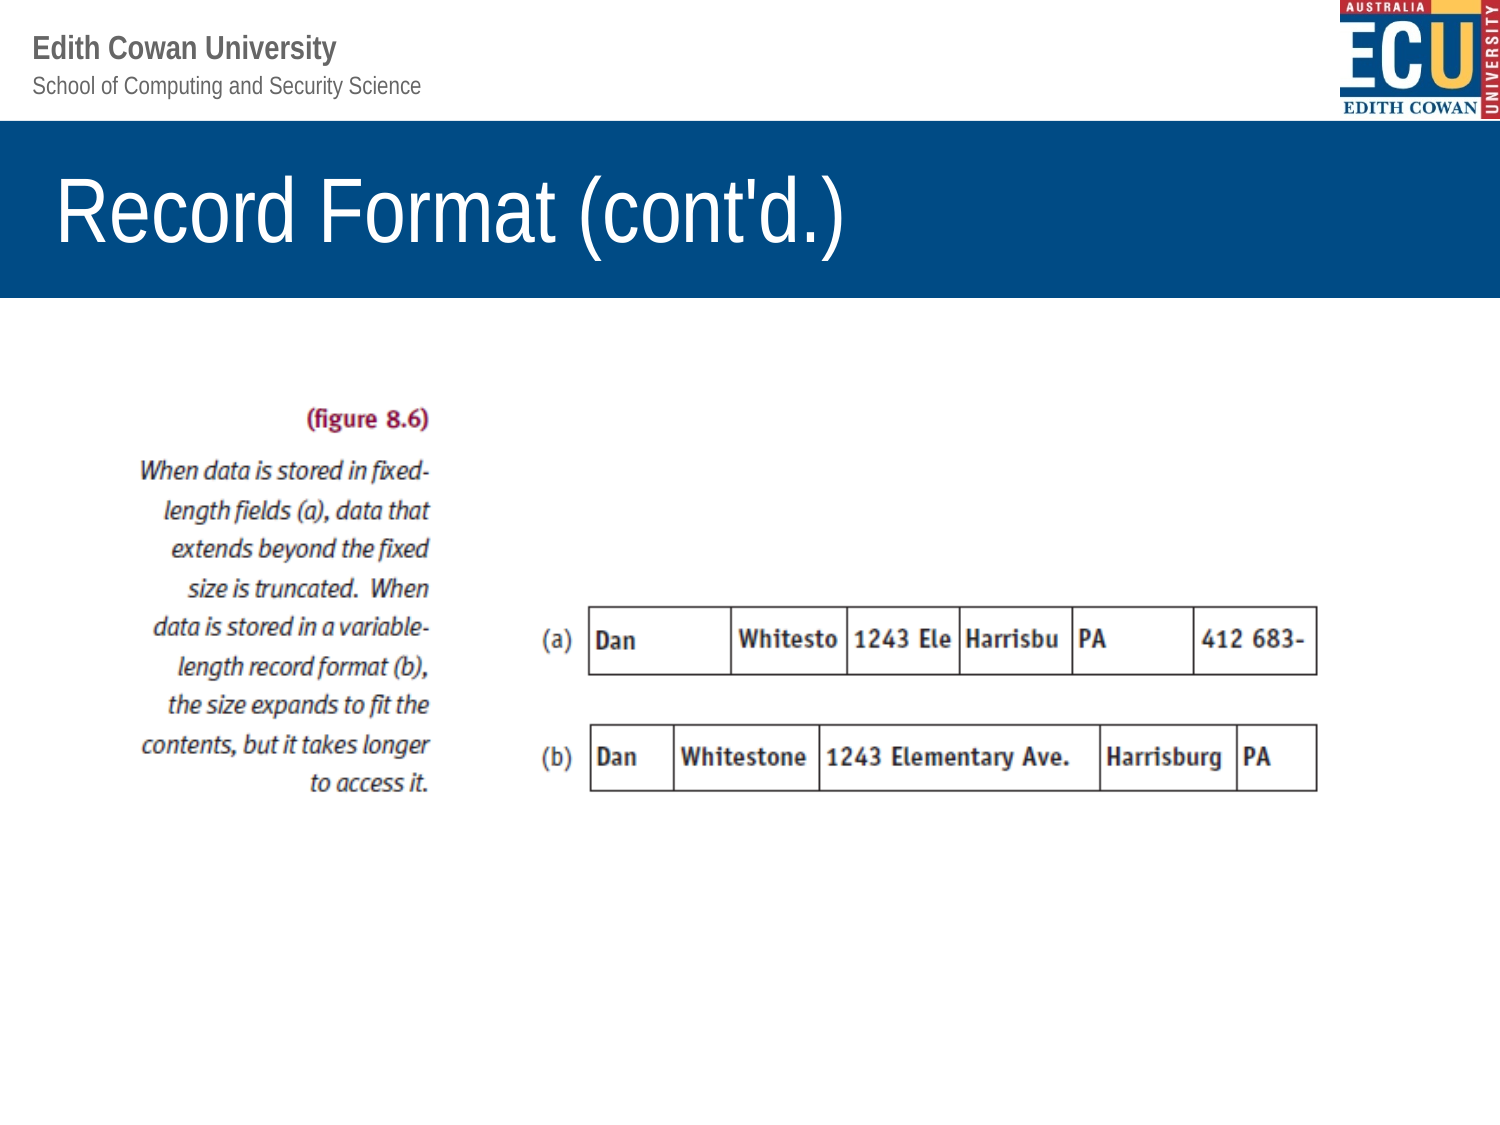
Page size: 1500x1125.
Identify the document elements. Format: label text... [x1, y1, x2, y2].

text_box Record Format (cont'd.) [41, 123, 1459, 288]
picture [1340, 0, 1500, 119]
picture [112, 362, 1357, 826]
